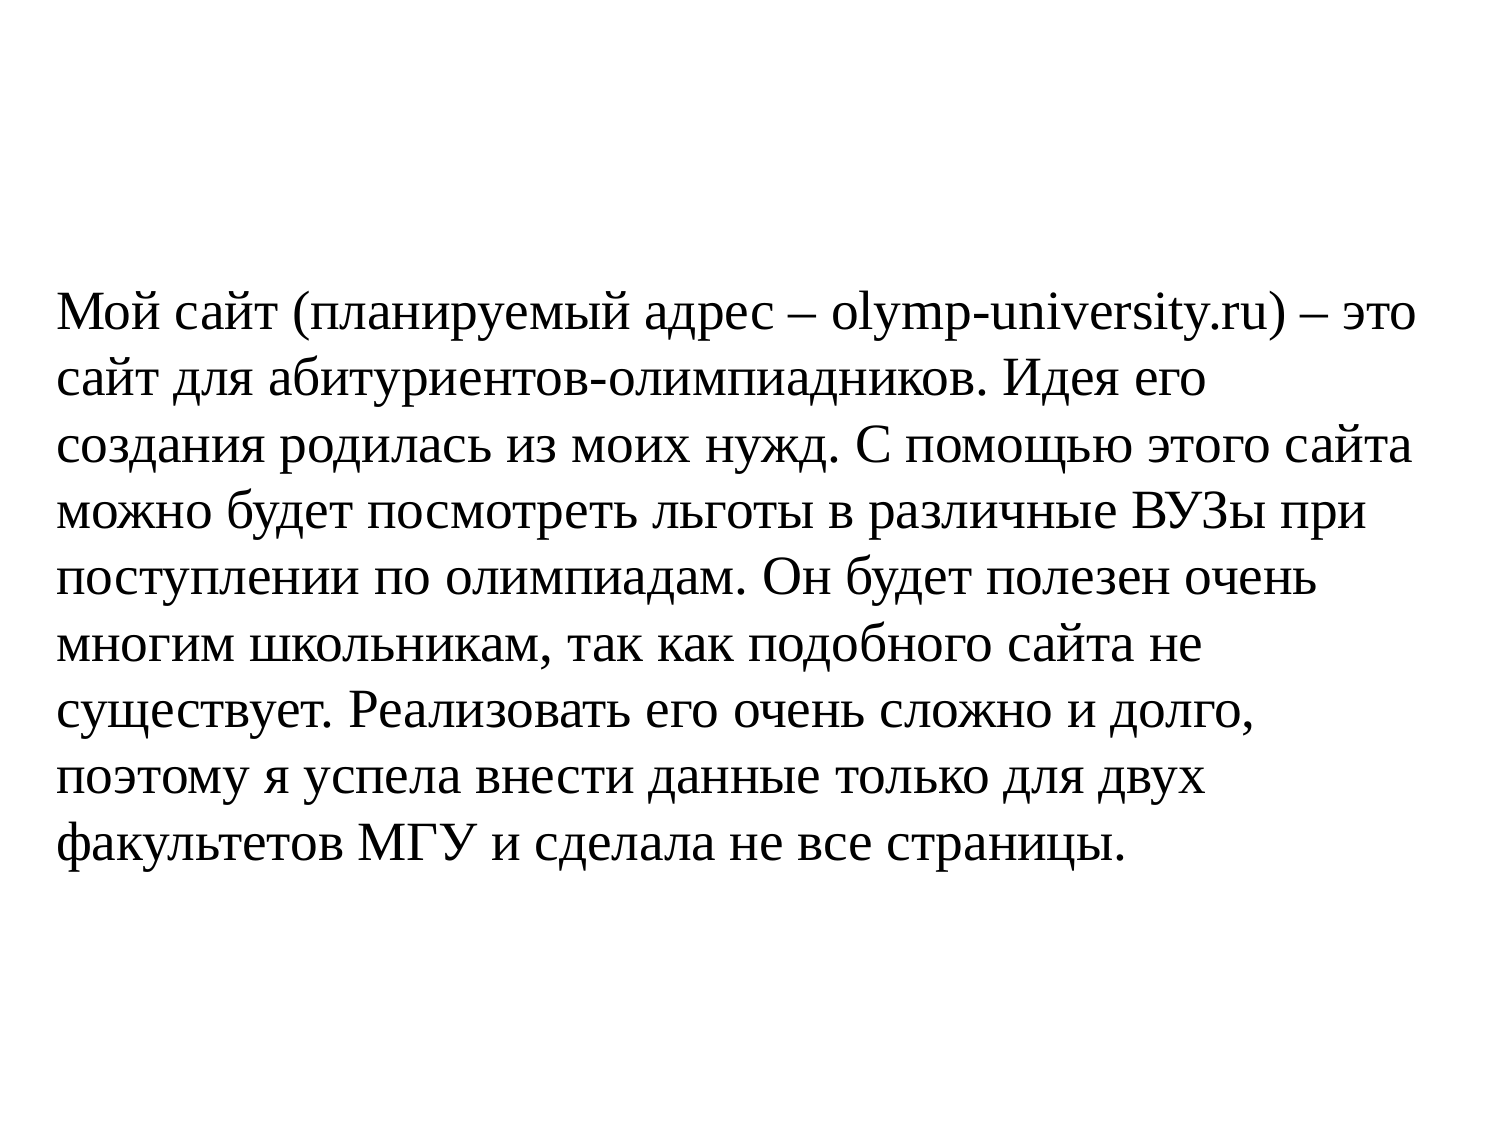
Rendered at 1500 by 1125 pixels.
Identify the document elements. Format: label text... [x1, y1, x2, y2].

list Мой сайт (планируемый адрес – olymp-university.ru) – это сайт для абитуриентов-олимпиадников. Идея его создания родилась из моих нужд. С помощью этого сайта можно будет посмотреть льготы в различные ВУЗы при поступлении по олимпиадам. Он будет полезен очень многим школьникам, так как подобного сайта не существует. Реализовать его очень сложно и долго, поэтому я успела внести данные только для двух факультетов МГУ и сделала не все страницы. [41, 160, 1433, 882]
